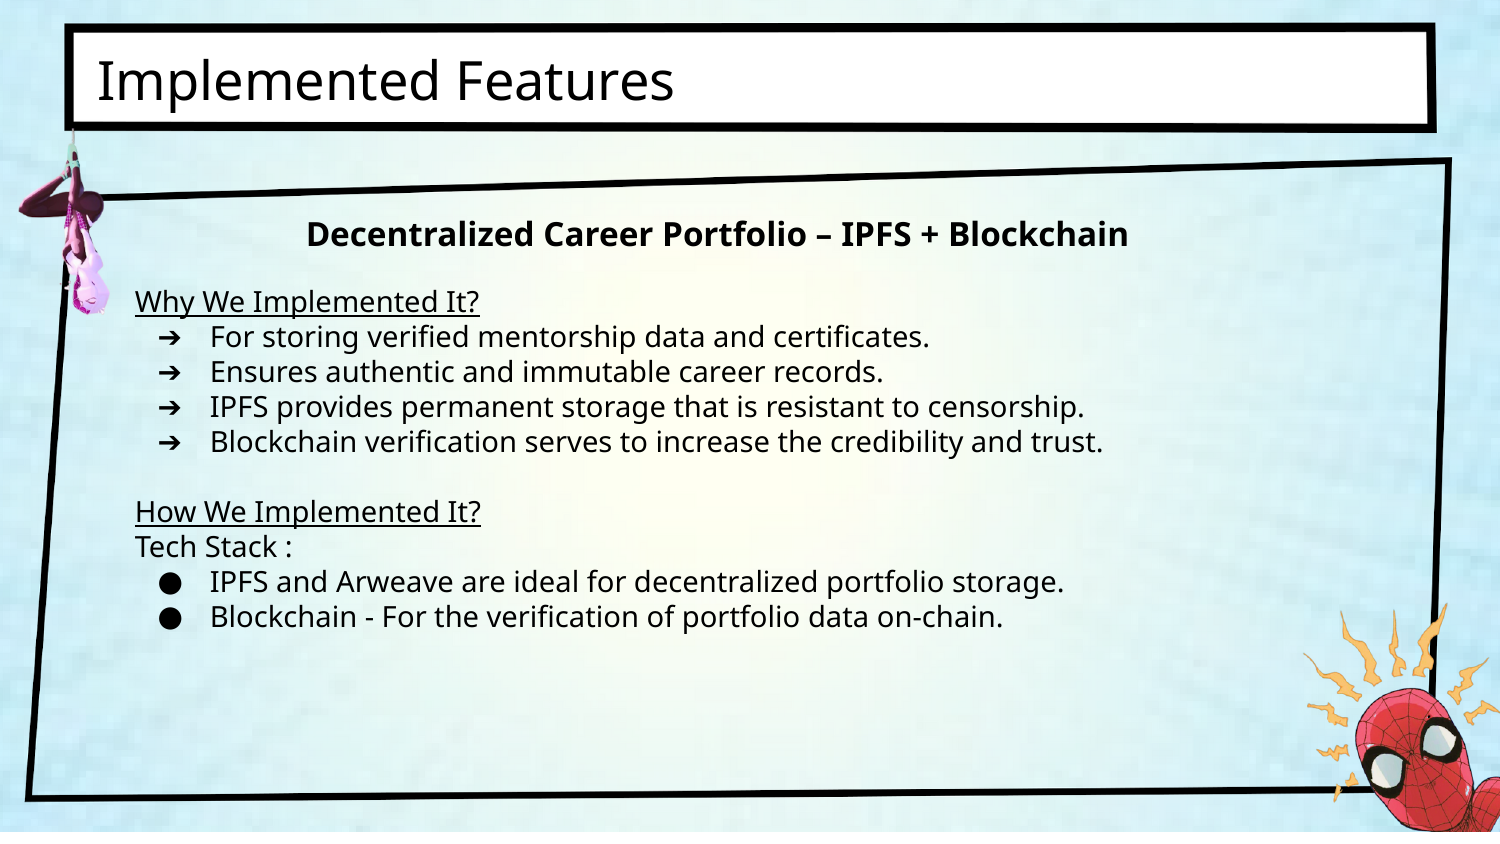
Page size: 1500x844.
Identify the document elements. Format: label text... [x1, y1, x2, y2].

text_box Decentralized Career Portfolio – IPFS + Blockchain Why We Implemented It? For storing verified mentorship data and certificates. Ensures authentic and immutable career records. IPFS provides permanent storage that is resistant to censorship. Blockchain verification serves to increase the credibility and trust. How We Implemented It? Tech Stack : IPFS and Arweave are ideal for decentralized portfolio storage. Blockchain - For the verification of portfolio data on-chain. [119, 198, 1317, 736]
text_box [0, 0, 1500, 832]
text_box Implemented Features [82, 38, 1408, 107]
